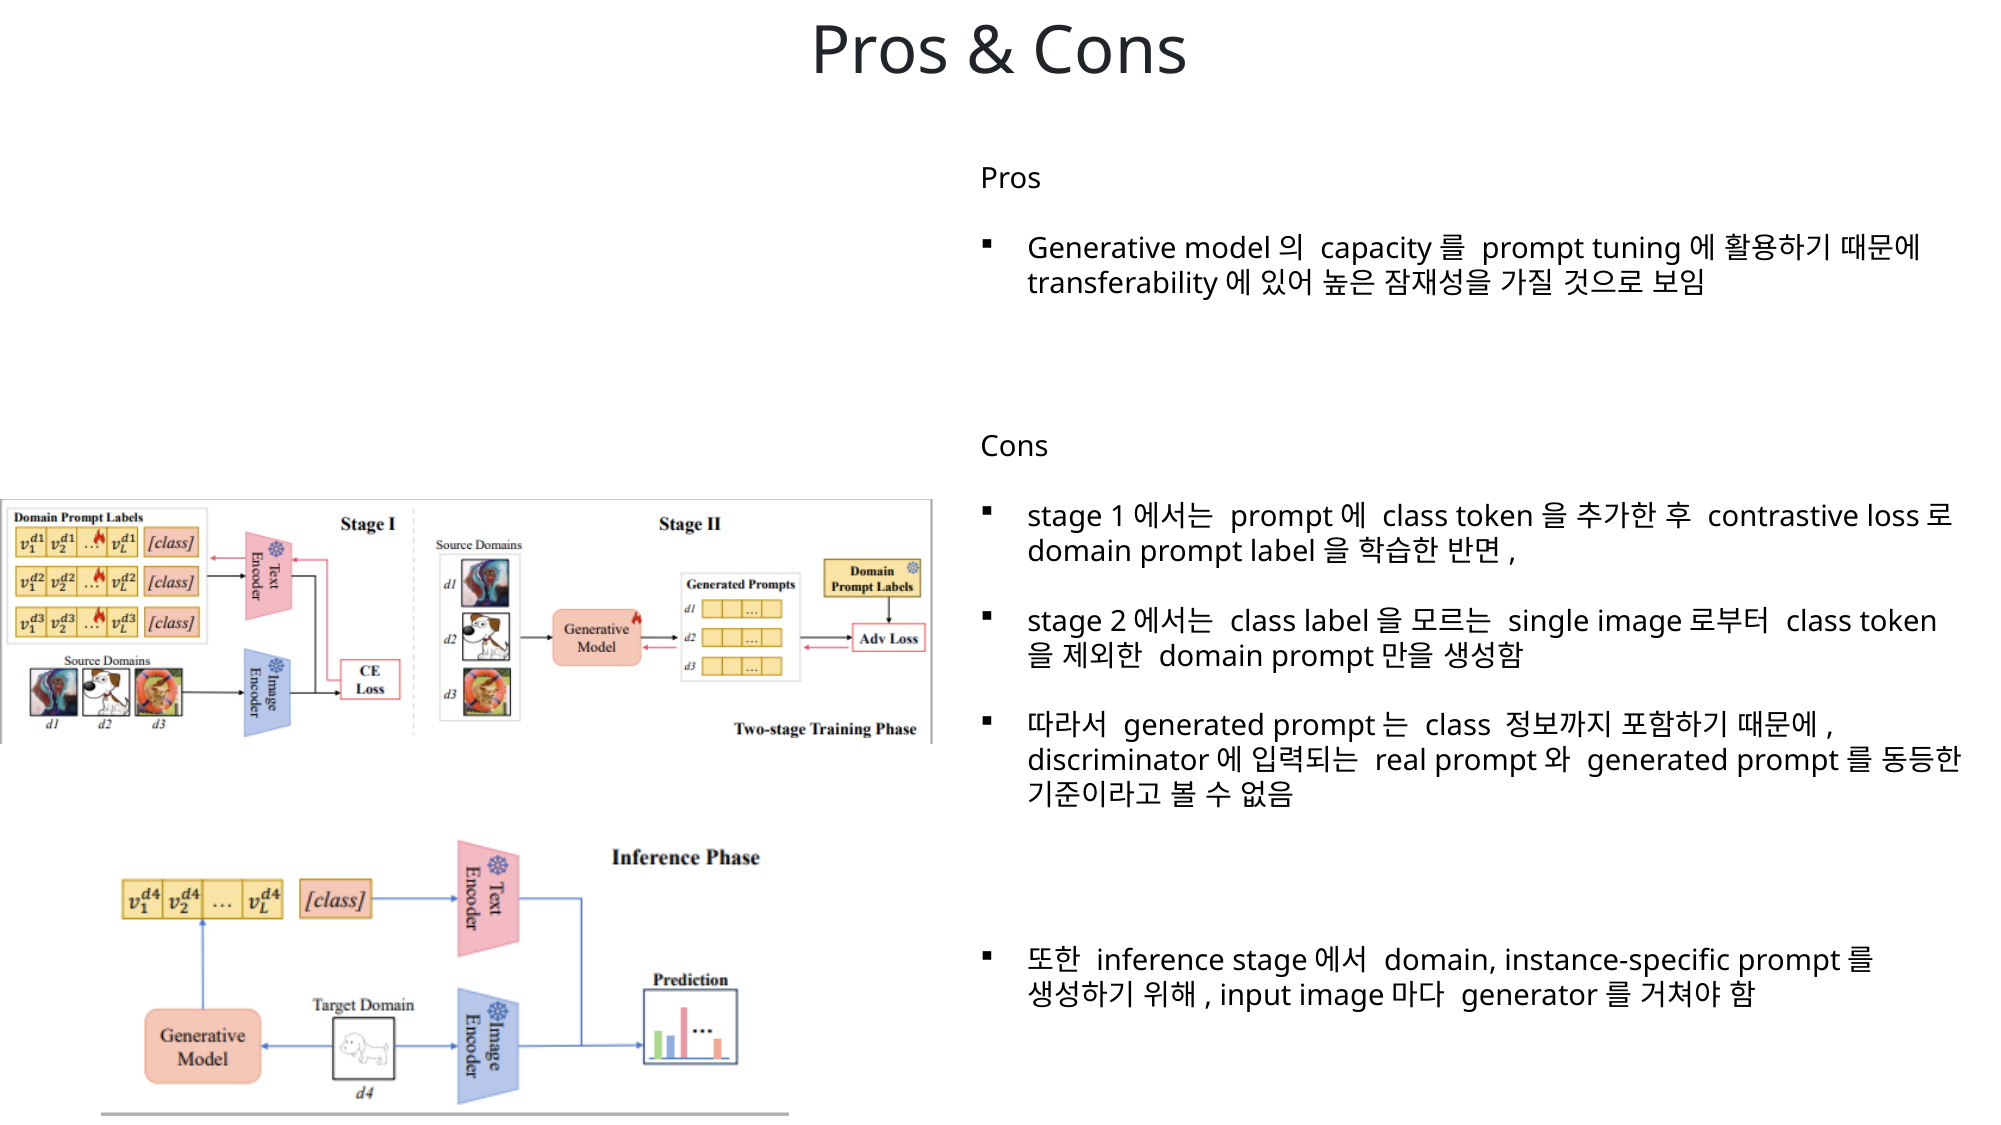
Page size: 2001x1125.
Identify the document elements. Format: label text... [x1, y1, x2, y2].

text_box 또한 inference stage에서 domain, instance-specific prompt를 생성하기 위해, input image마다 generator를 거쳐야 함 [965, 934, 1984, 1019]
text_box Pros Generative model의 capacity를 prompt tuning에 활용하기 때문에 transferability에 있어 높은 잠재성을 가질 것으로 보임 [965, 152, 1984, 307]
text_box Pros & Cons [197, 0, 1803, 95]
text_box Cons stage 1에서는 prompt에 class token을 추가한 후 contrastive loss로 domain prompt label을 학습한 반면, stage 2에서는 class label을 모르는 single image로부터 class token을 제외한 domain prompt만을 생성함 따라서 generated prompt는 class 정보까지 포함하기 때문에, discriminator에 입력되는 real prompt와 generated prompt를 동등한 기준이라고 볼 수 없음 [965, 419, 1984, 819]
picture [101, 838, 789, 1116]
picture [0, 499, 934, 744]
